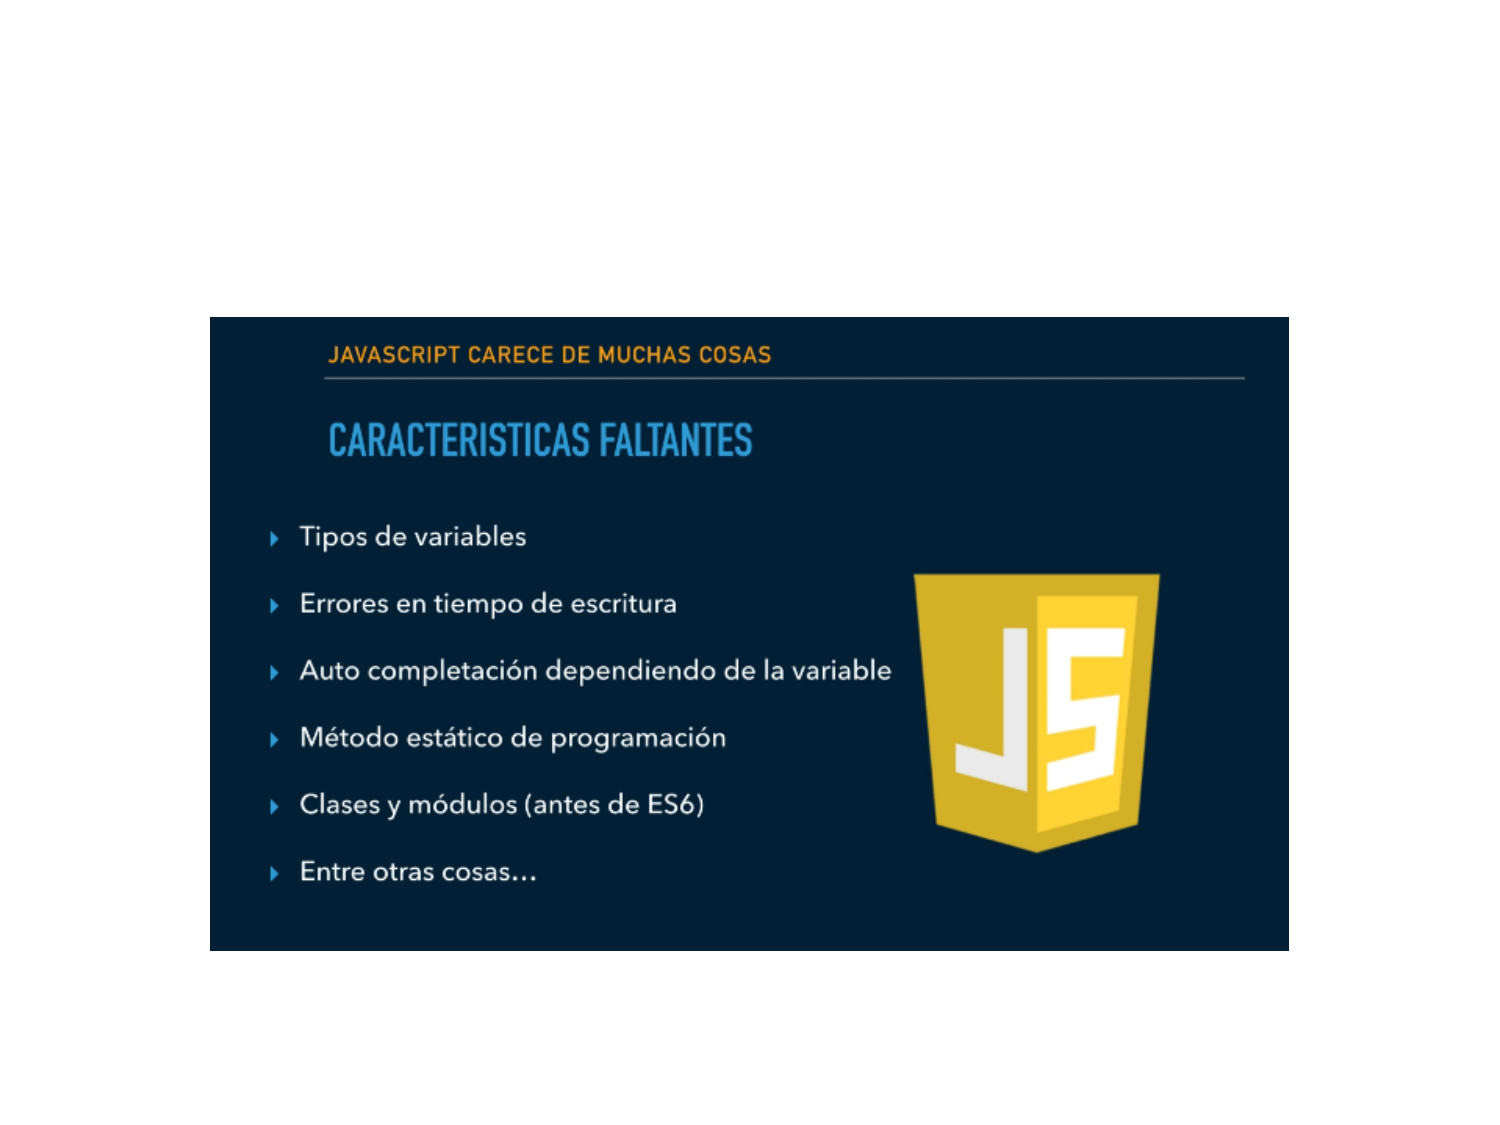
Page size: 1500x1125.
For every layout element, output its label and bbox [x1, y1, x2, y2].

list [210, 316, 1290, 951]
